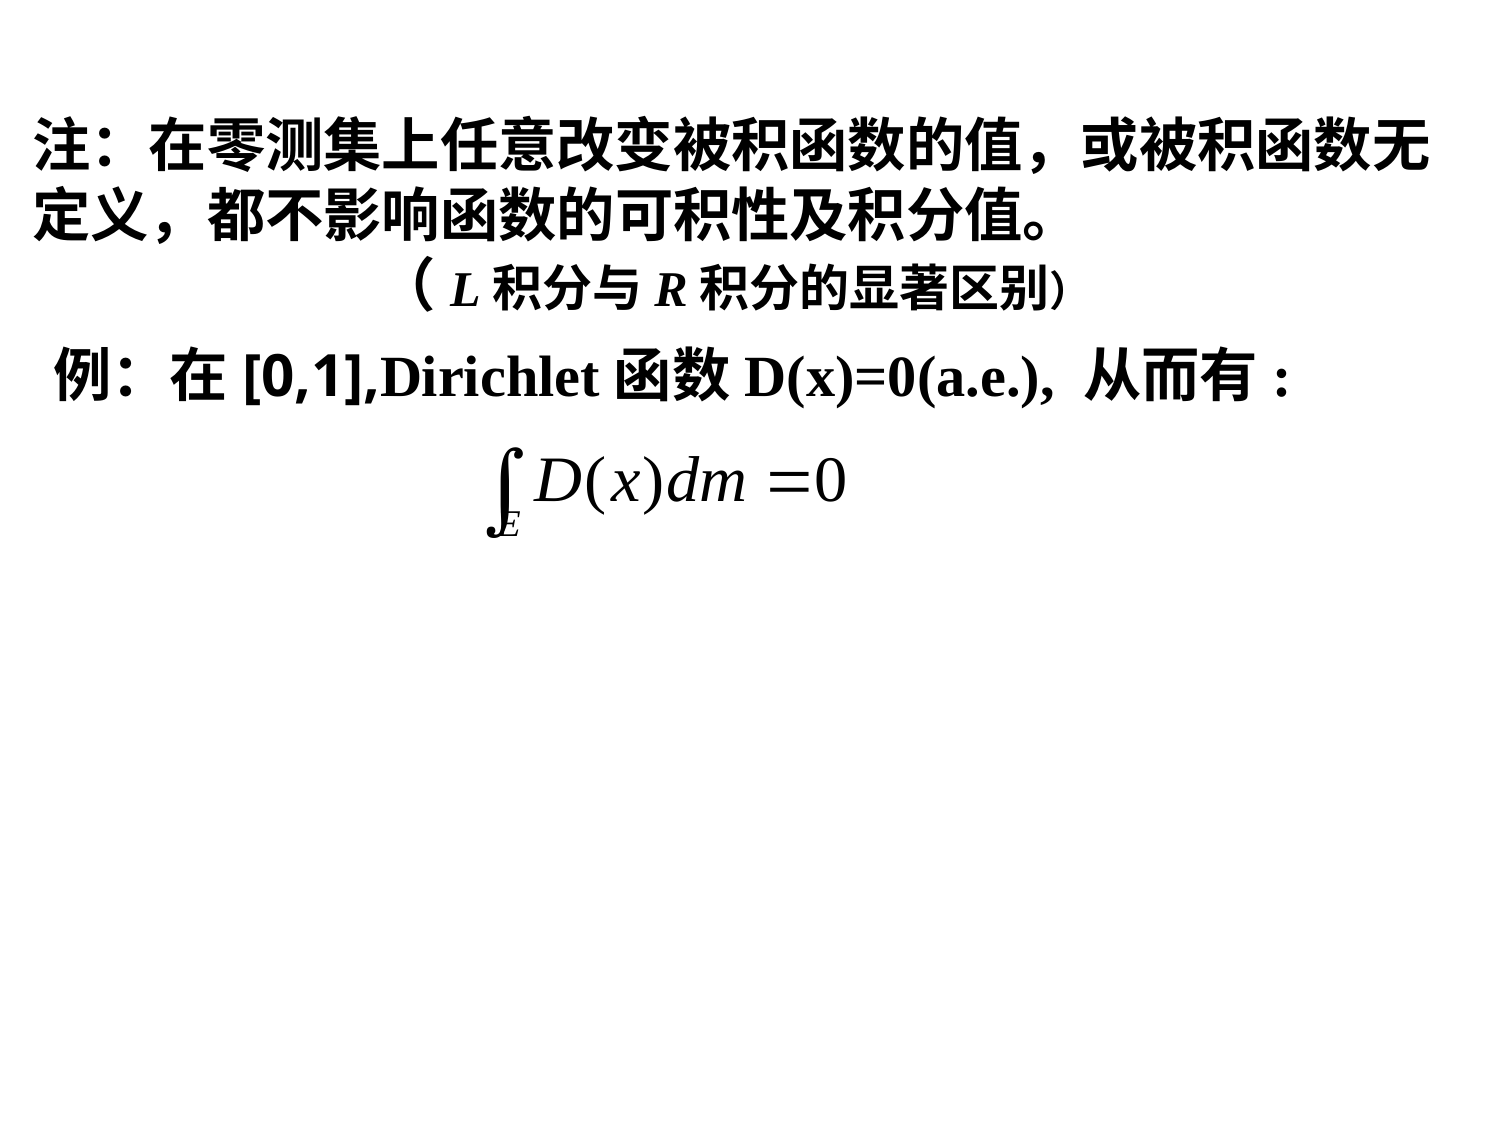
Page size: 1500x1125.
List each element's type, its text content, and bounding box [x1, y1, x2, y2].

text_box 注：在零测集上任意改变被积函数的值，或被积函数无定义，都不影响函数的可积性及积分值。 （L积分与R积分的显著区别） [17, 100, 1463, 325]
text_box 例：在[0,1],Dirichlet函数D(x)=0(a.e.), 从而有: [38, 331, 1325, 416]
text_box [464, 425, 858, 550]
